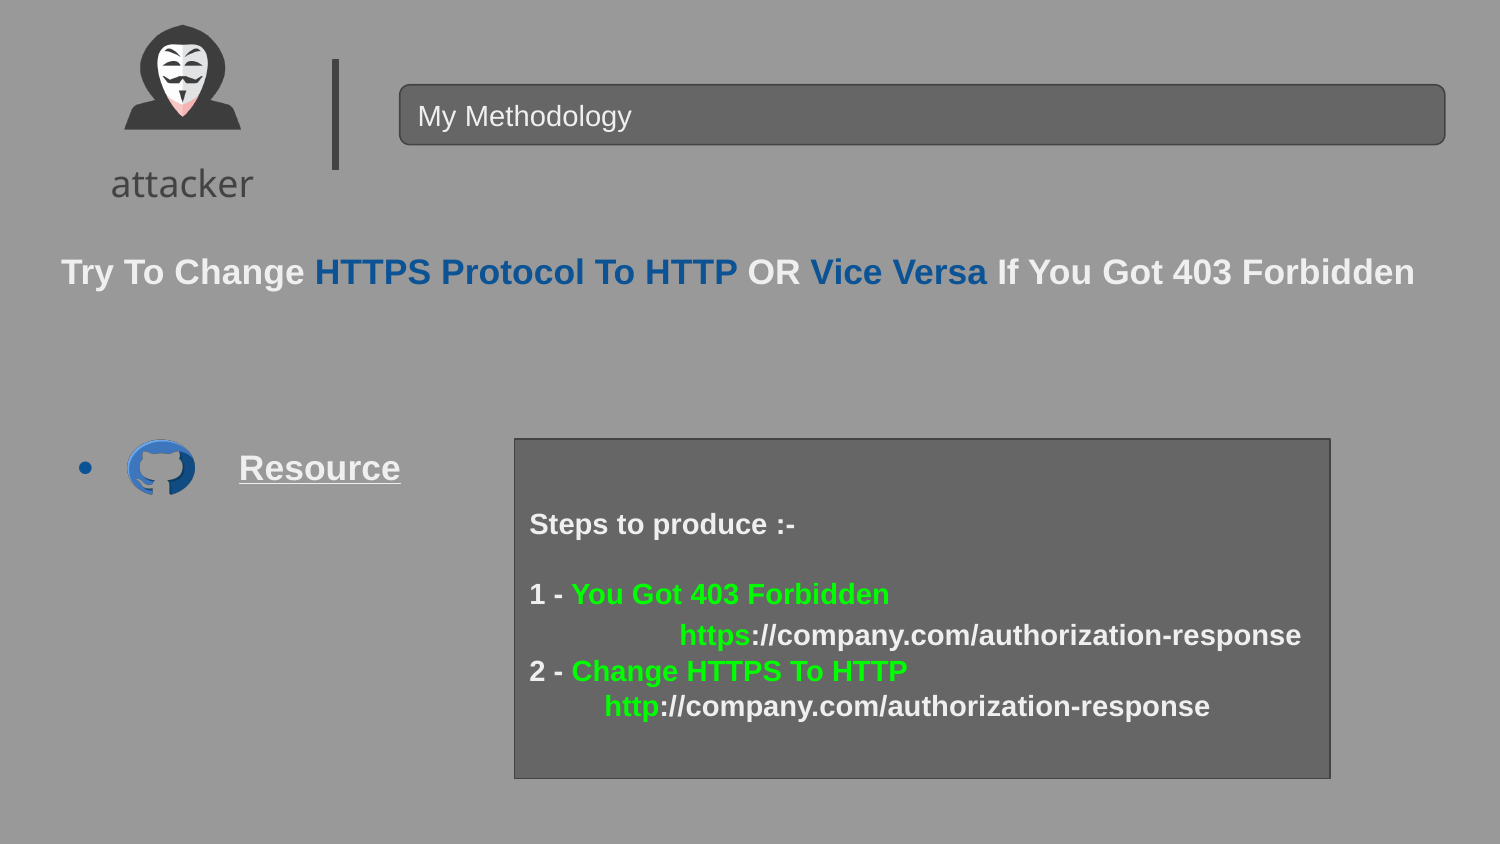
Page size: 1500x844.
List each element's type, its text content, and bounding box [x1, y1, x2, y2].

text_box Resource [41, 429, 555, 490]
text_box My Methodology [399, 84, 1445, 145]
text_box Try To Change HTTPS Protocol To HTTP OR Vice Versa If You Got 403 Forbidden [46, 227, 1500, 401]
text_box attacker [47, 144, 318, 205]
picture [82, 0, 283, 170]
picture [125, 438, 196, 497]
text_box [333, 59, 339, 170]
text_box Steps to produce :- 1 - You Got 403 Forbidden https://company.com/authorization-response 2 - Change HTTPS To HTTP http://company.com/authorization-response [514, 438, 1331, 779]
